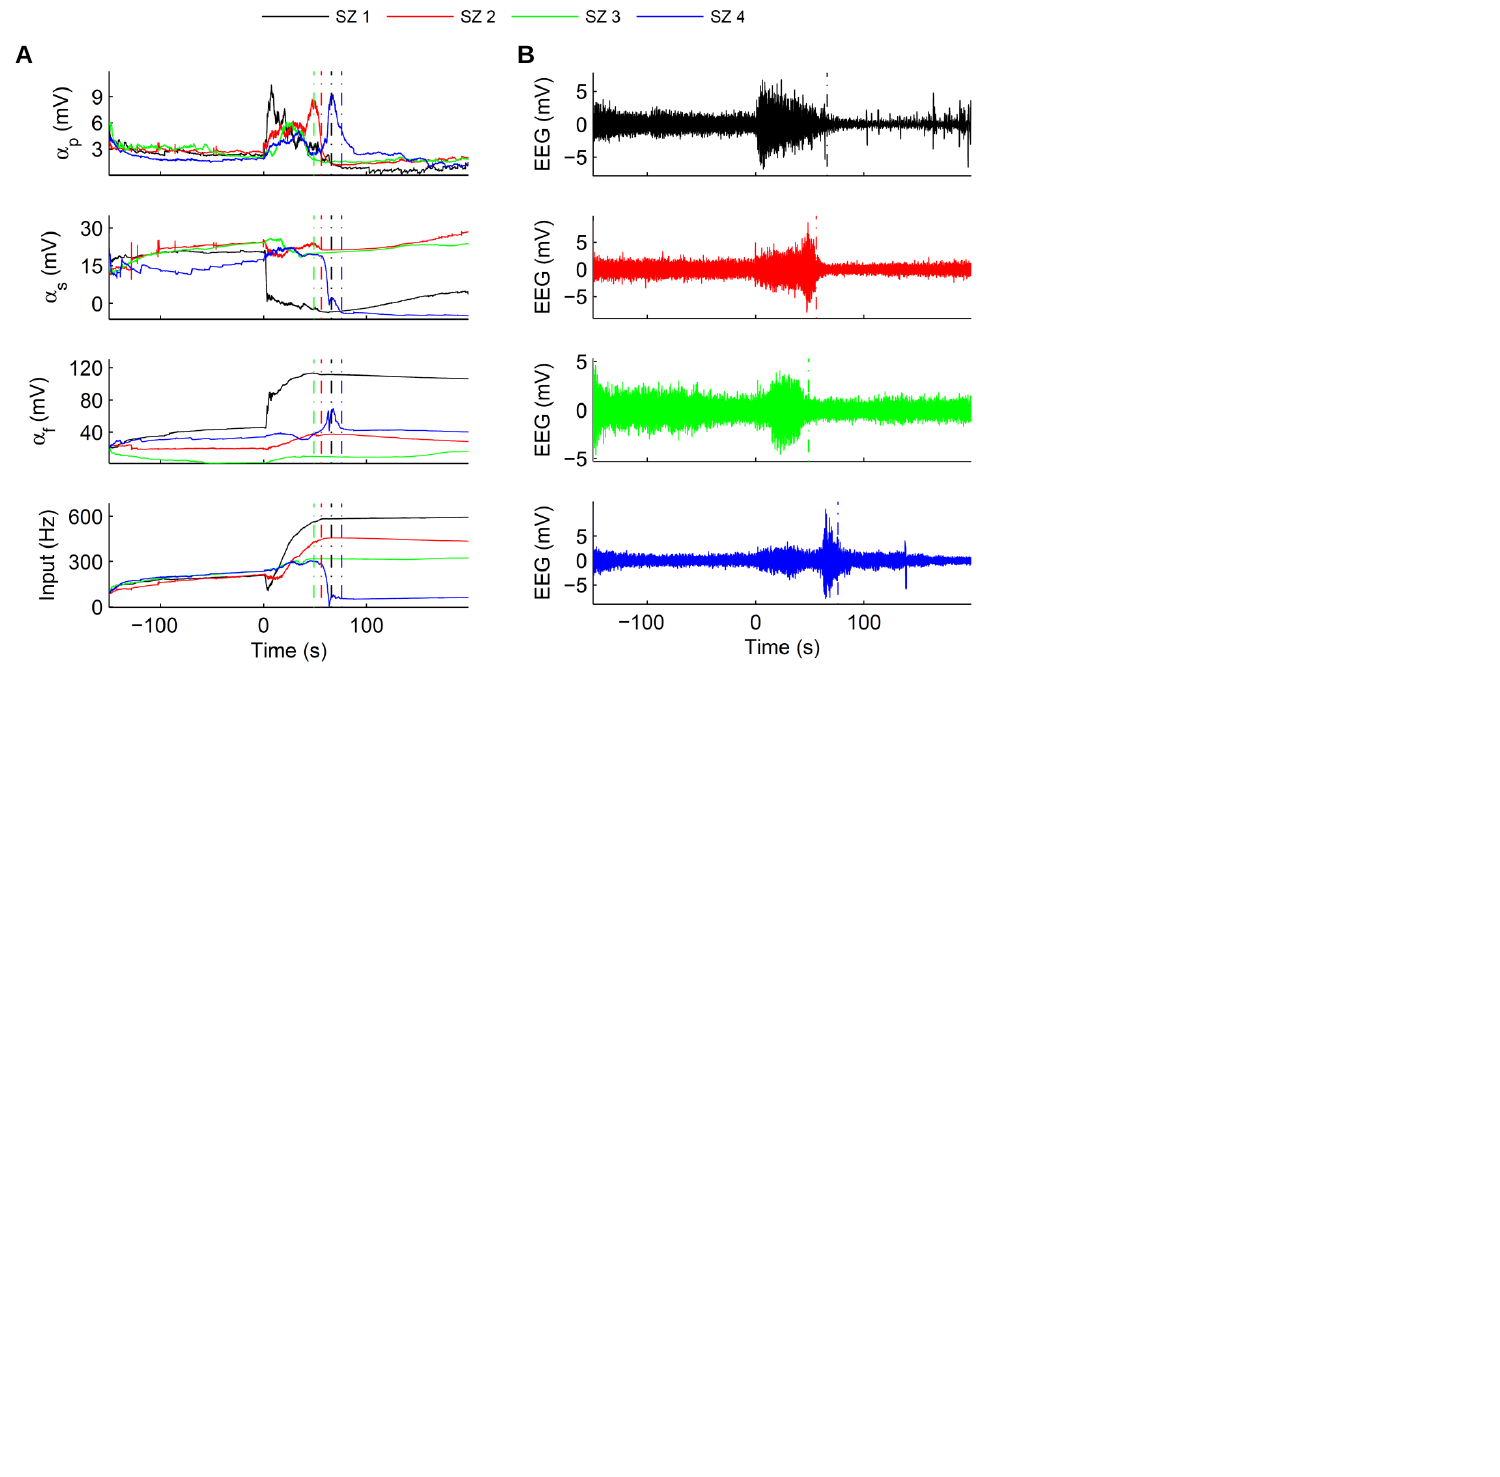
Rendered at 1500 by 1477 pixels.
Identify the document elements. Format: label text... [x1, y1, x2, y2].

picture [259, 0, 745, 25]
picture [531, 64, 975, 662]
text_box B [502, 32, 550, 76]
picture [29, 64, 473, 662]
text_box A [0, 31, 49, 76]
